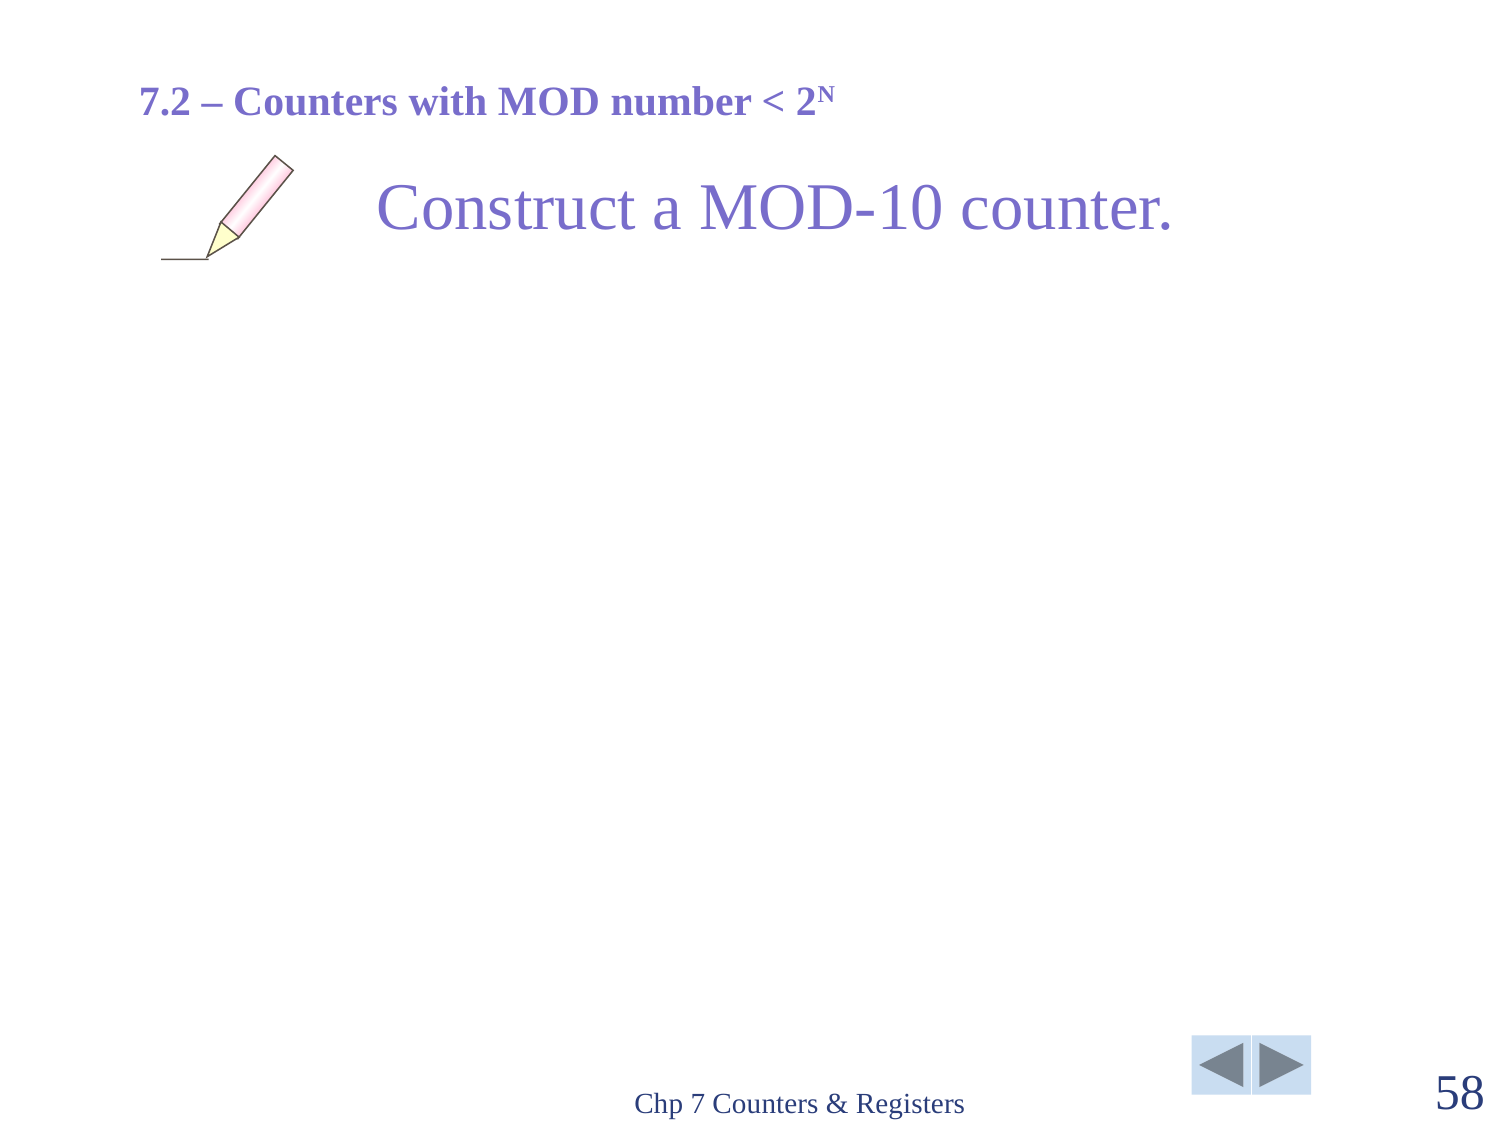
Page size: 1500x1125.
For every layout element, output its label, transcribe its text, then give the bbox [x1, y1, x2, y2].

text_box 7.2 – Counters with MOD number < 2N [123, 66, 963, 132]
slide_number 58 [1349, 1051, 1500, 1125]
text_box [160, 152, 269, 262]
title Construct a MOD-10 counter. [361, 153, 1264, 251]
footer Chp 7 Counters & Registers [562, 1051, 1038, 1125]
